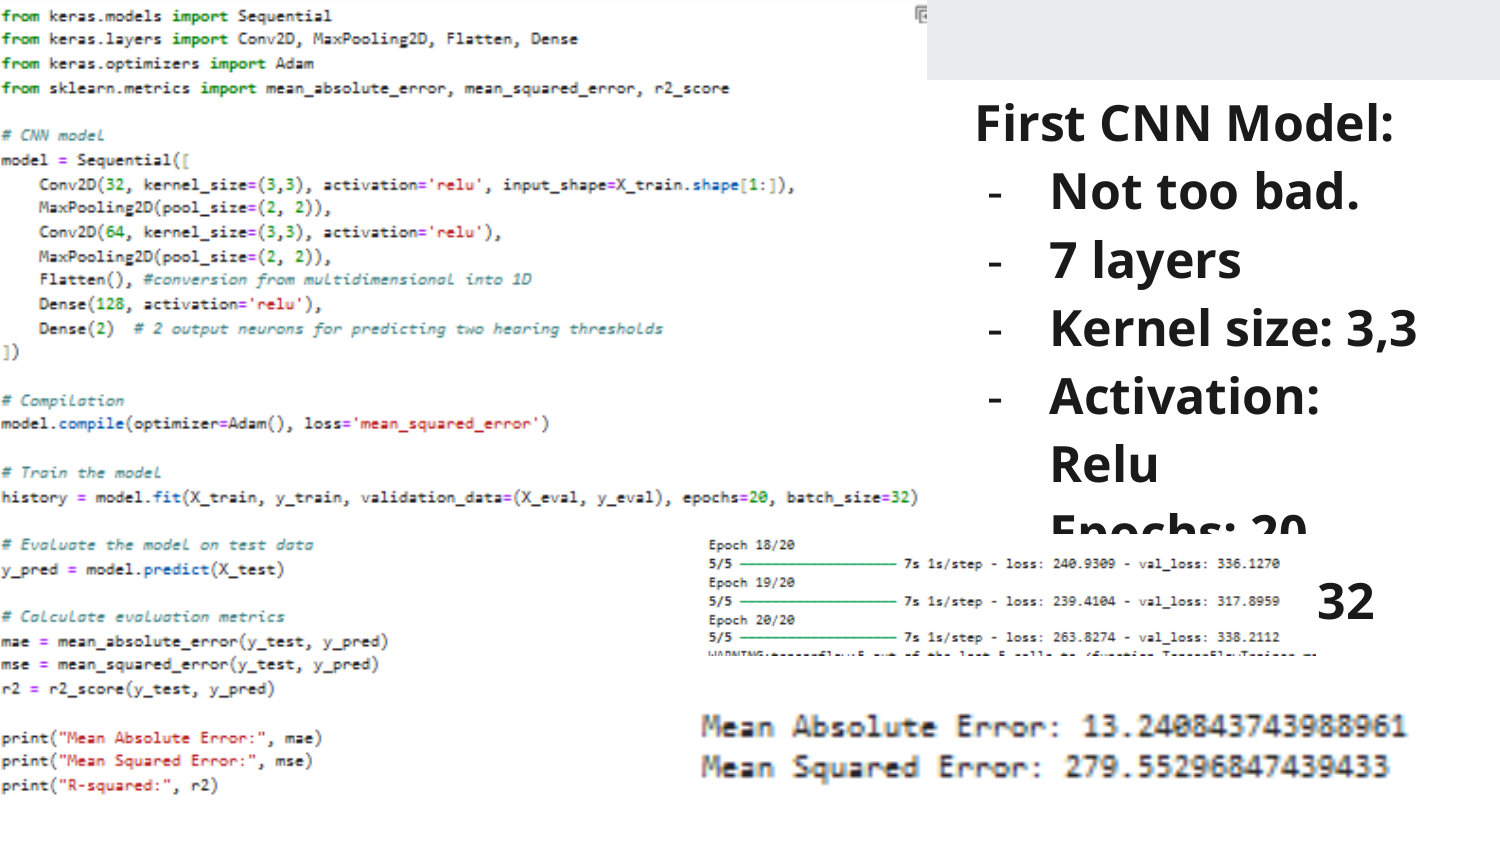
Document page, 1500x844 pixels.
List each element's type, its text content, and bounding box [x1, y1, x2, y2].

title First CNN Model: Not too bad. 7 layers Kernel size: 3,3 Activation: Relu Epochs: 20 Batch Size:32 [959, 72, 1449, 694]
picture [0, 0, 1450, 844]
